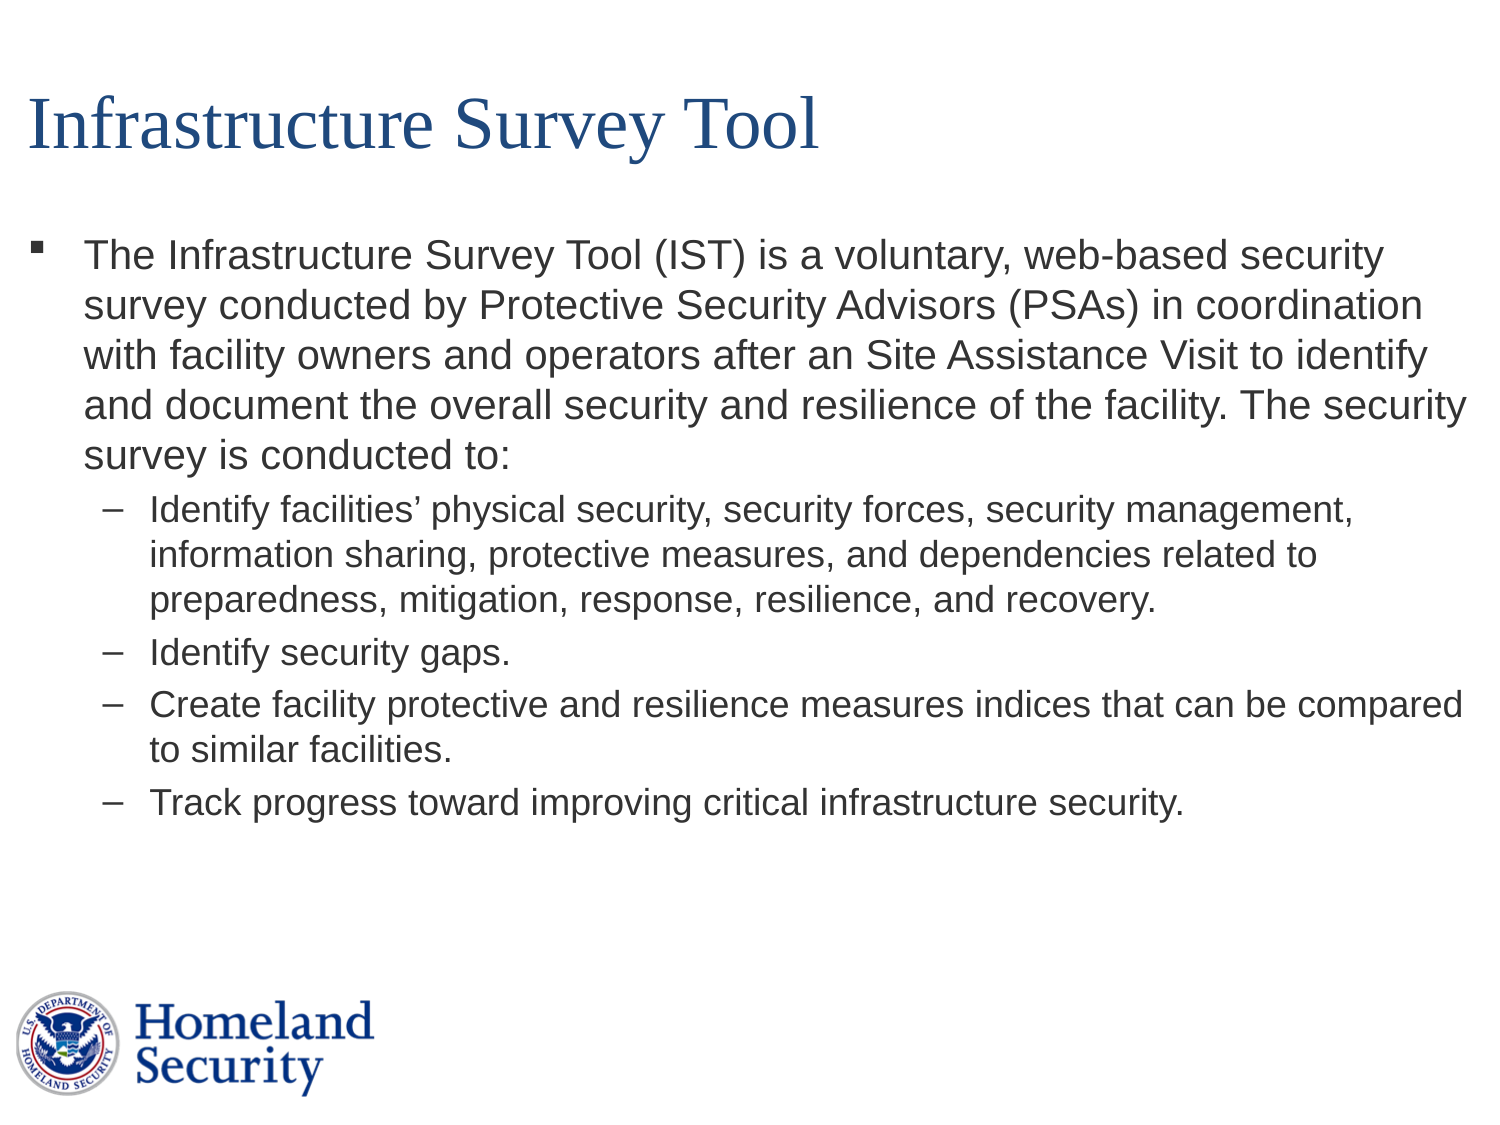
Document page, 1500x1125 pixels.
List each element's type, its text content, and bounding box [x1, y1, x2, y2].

picture [12, 987, 378, 1103]
list The Infrastructure Survey Tool (IST) is a voluntary, web-based security survey conducted by Protective Security Advisors (PSAs) in coordination with facility owners and operators after an Site Assistance Visit to identify and document the overall security and resilience of the facility. The security survey is conducted to: Identify facilities’ physical security, security forces, security management, information sharing, protective measures, and dependencies related to preparedness, mitigation, response, resilience, and recovery. Identify security gaps. Create facility protective and resilience measures indices that can be compared to similar facilities. Track progress toward improving critical infrastructure security. [12, 220, 1488, 963]
title Infrastructure Survey Tool [12, 24, 1488, 213]
